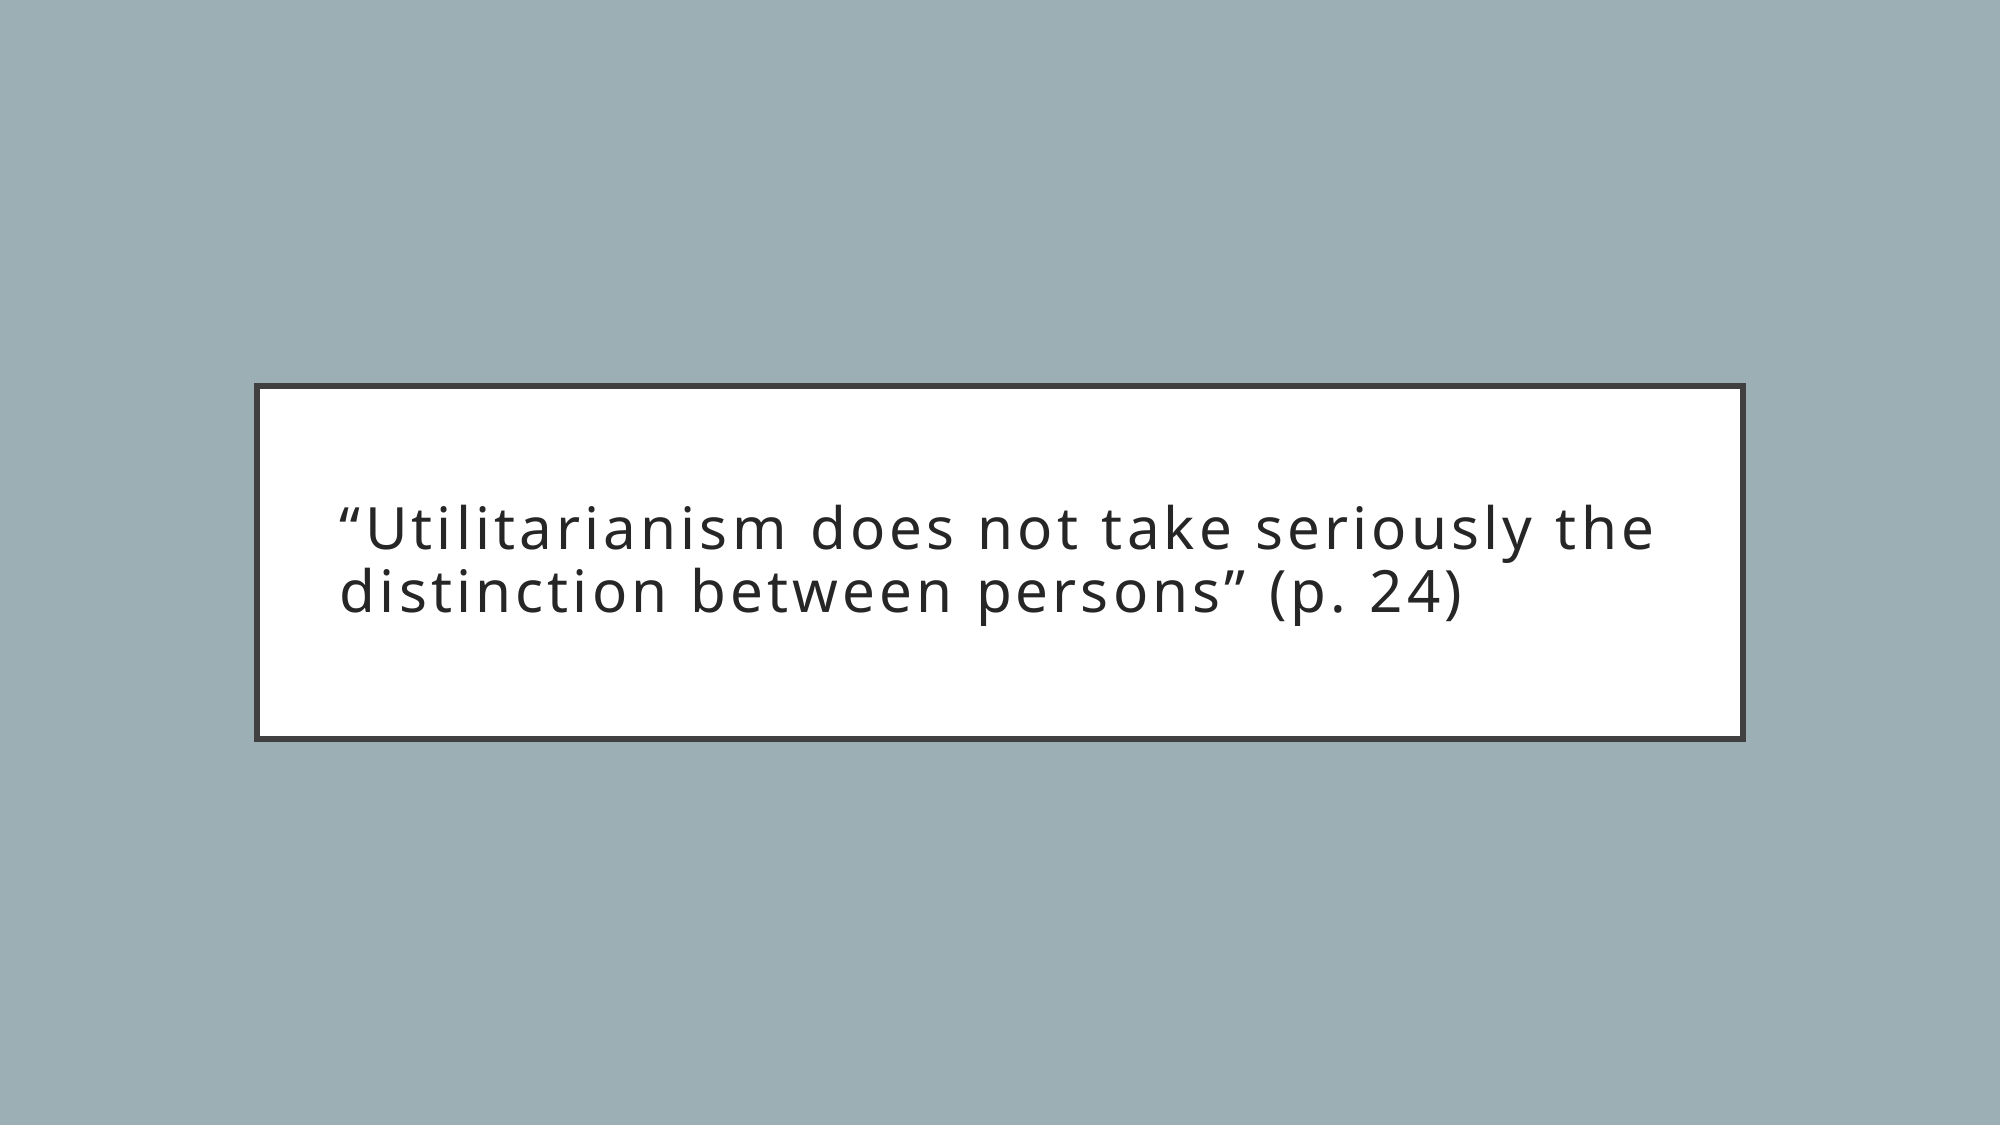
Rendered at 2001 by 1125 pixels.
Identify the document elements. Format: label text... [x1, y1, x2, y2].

title “Utilitarianism does not take seriously the distinction between persons” (p. 24) [254, 383, 1746, 742]
